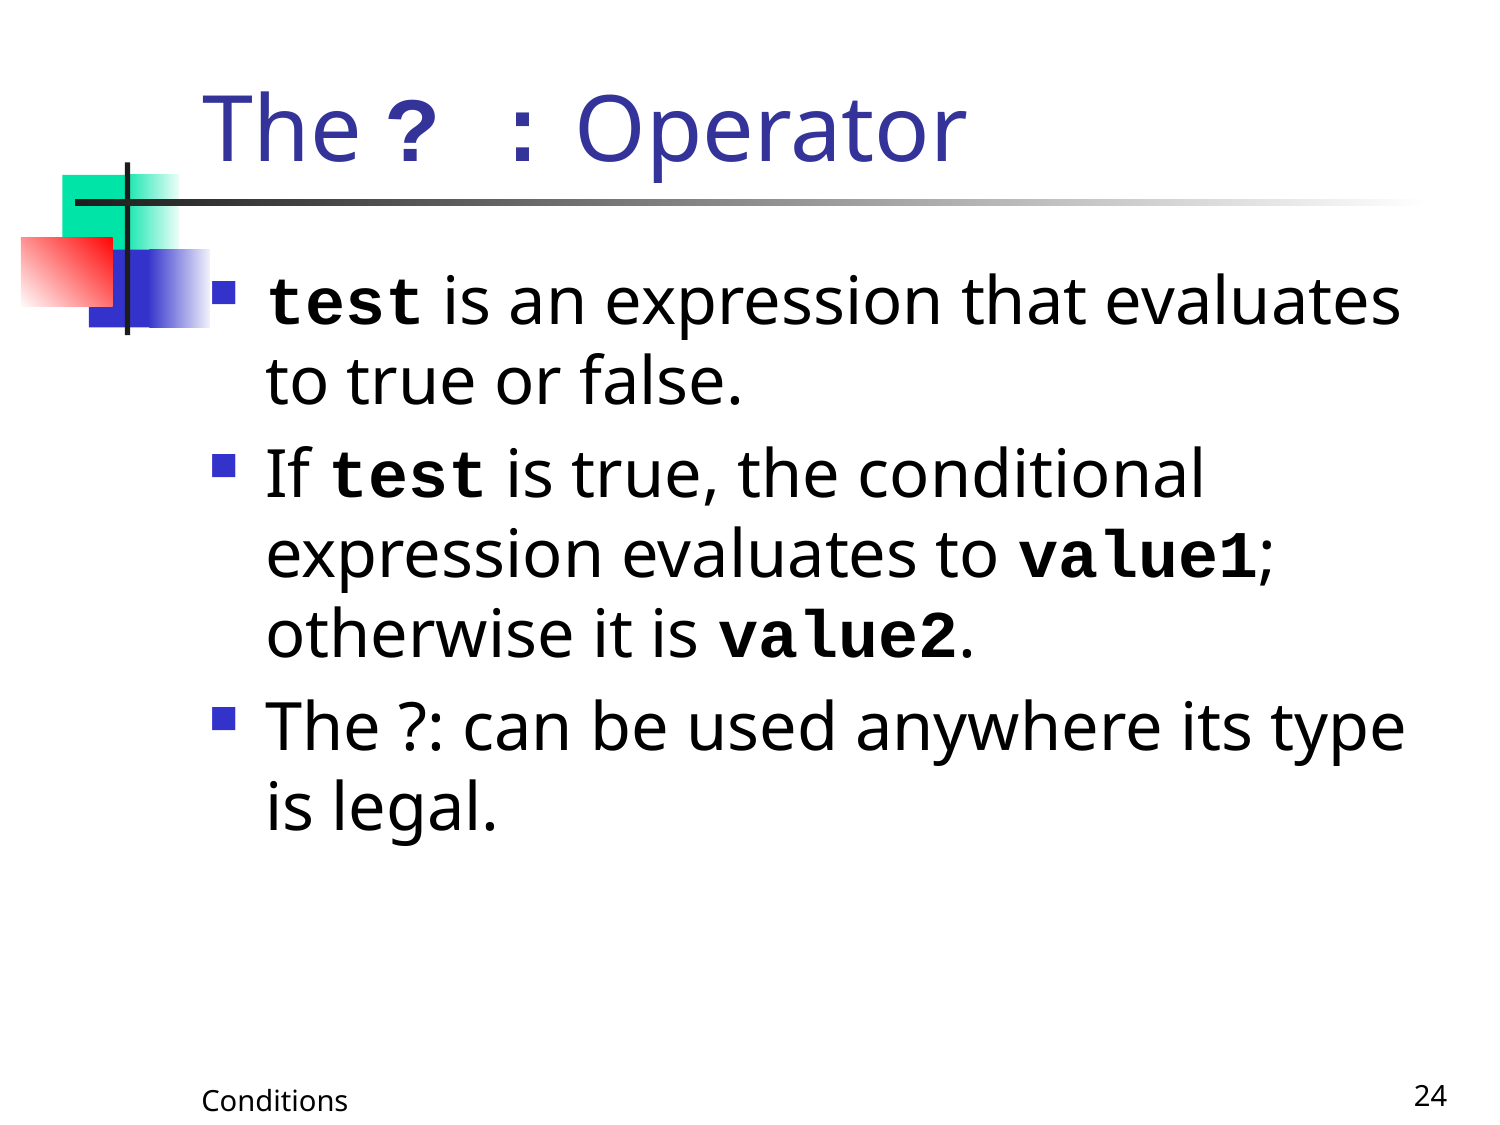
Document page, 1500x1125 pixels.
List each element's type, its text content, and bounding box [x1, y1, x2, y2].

slide_number 24 [1149, 1049, 1463, 1125]
title The ? : Operator [187, 0, 1467, 188]
list test is an expression that evaluates to true or false. If test is true, the conditional expression evaluates to value1; otherwise it is value2. The ?: can be used anywhere its type is legal. [193, 249, 1470, 1007]
footer Conditions [37, 1049, 513, 1125]
